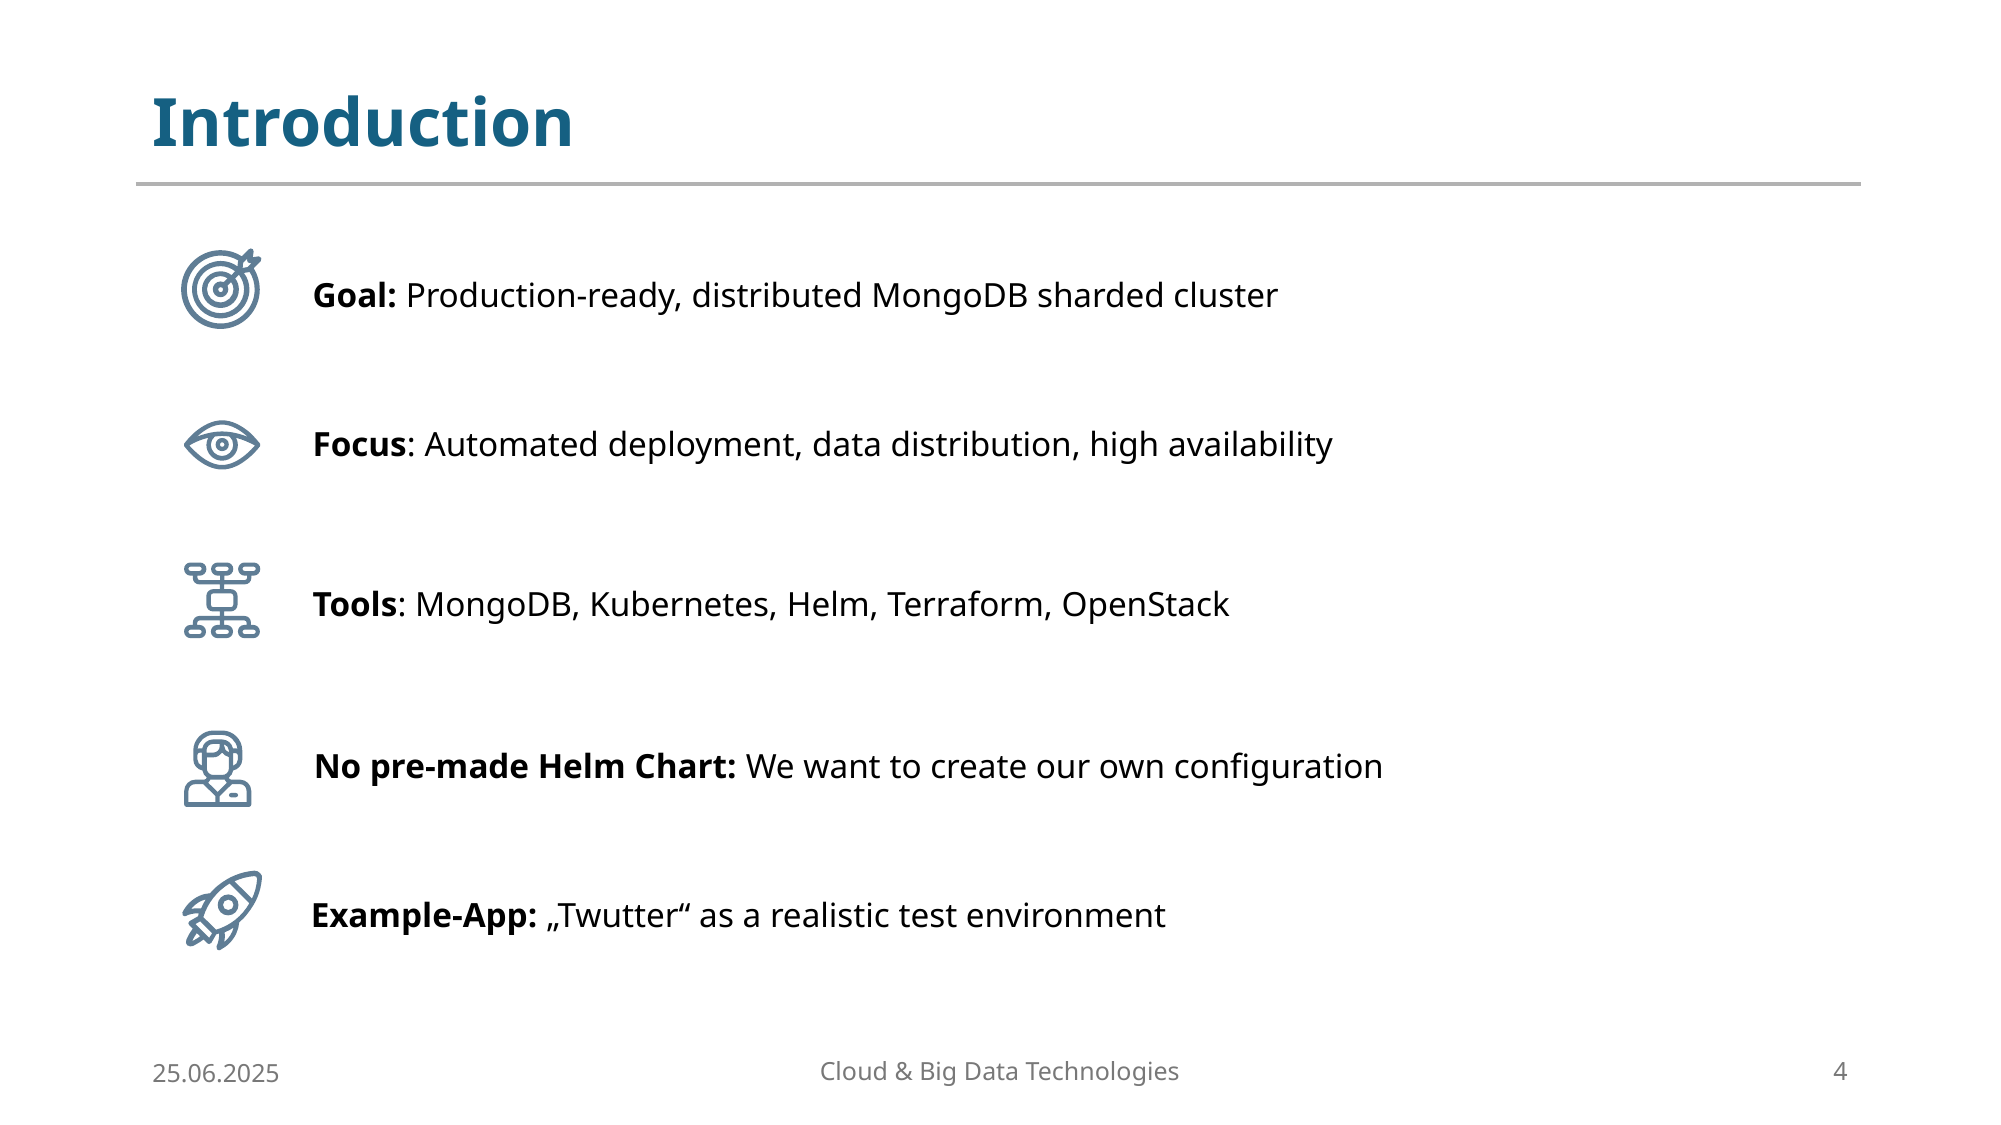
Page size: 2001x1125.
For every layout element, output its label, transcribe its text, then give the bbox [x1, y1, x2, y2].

text_box [184, 562, 261, 639]
text_box Goal: Production-ready, distributed MongoDB sharded cluster [297, 266, 1538, 322]
text_box Example-App: „Twutter“ as a realistic test environment [295, 887, 1746, 942]
footer Cloud & Big Data Technologies [662, 1042, 1338, 1103]
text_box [181, 870, 264, 951]
text_box Tools: MongoDB, Kubernetes, Helm, Terraform, OpenStack [297, 576, 1538, 676]
text_box [181, 248, 262, 329]
text_box Focus: Automated deployment, data distribution, high availability [297, 415, 1538, 471]
slide_number 4 [1412, 1042, 1863, 1103]
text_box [183, 419, 261, 470]
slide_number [137, 1042, 588, 1103]
text_box No pre-made Helm Chart: We want to create our own configuration [298, 737, 1749, 793]
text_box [183, 729, 252, 808]
title Introduction [137, 59, 1863, 169]
